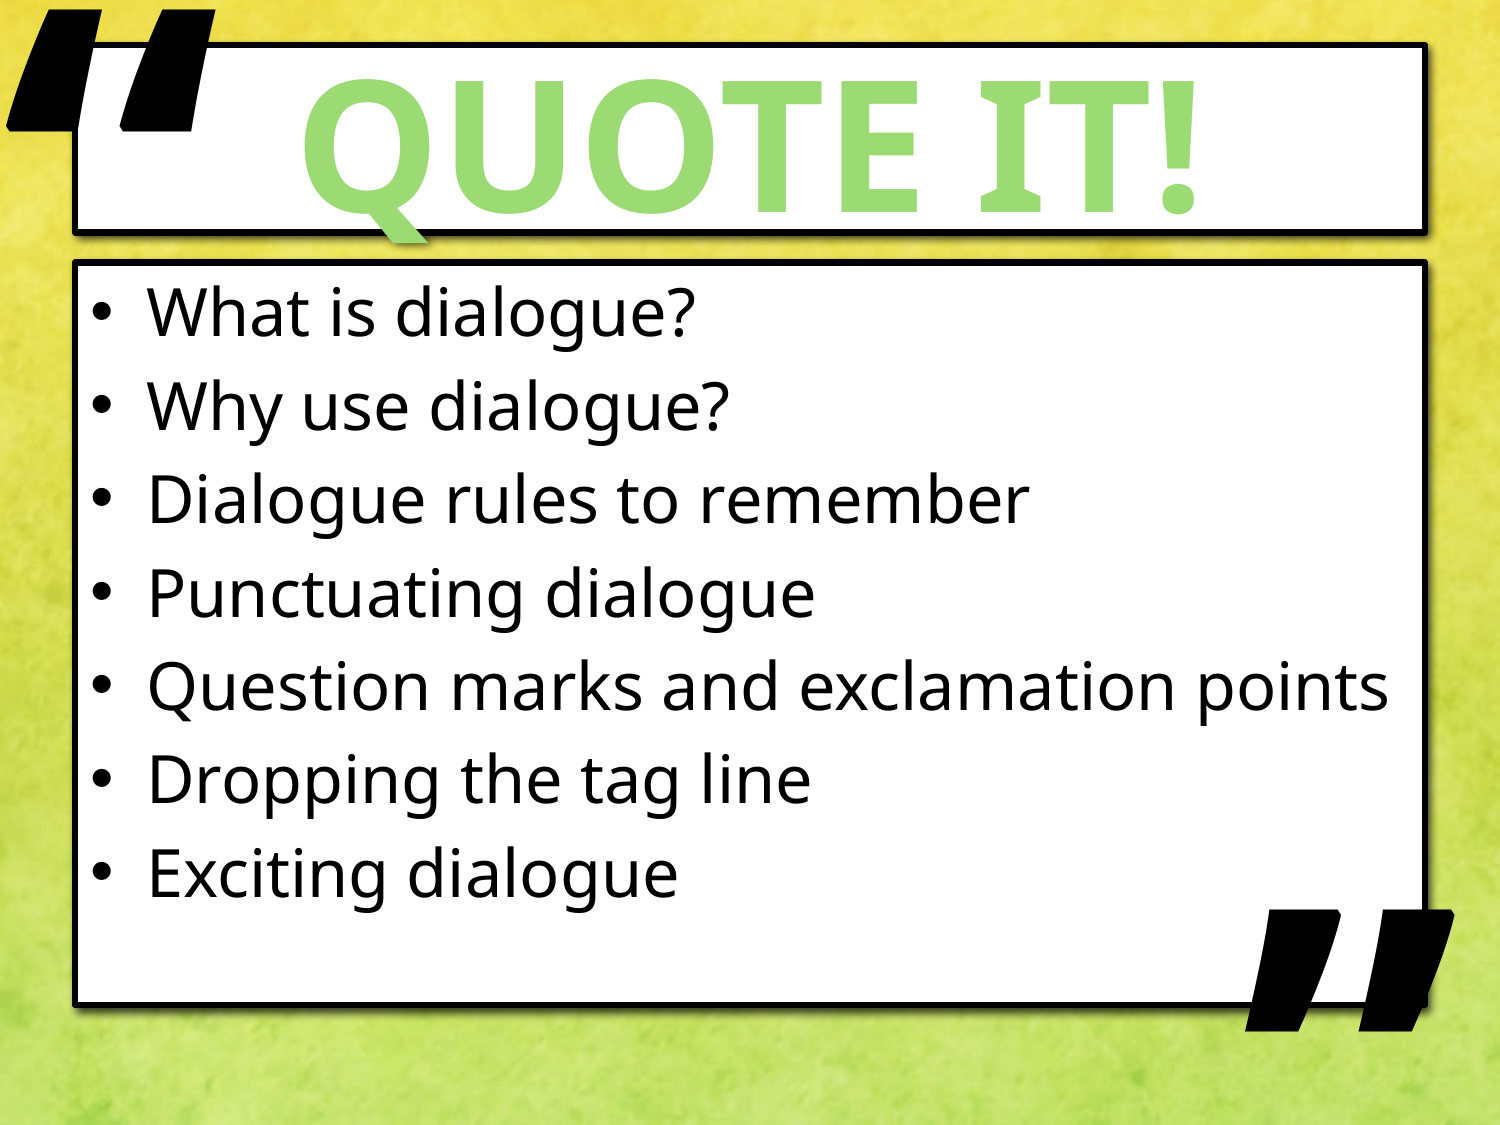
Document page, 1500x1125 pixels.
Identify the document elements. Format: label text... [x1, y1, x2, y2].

list What is dialogue? Why use dialogue? Dialogue rules to remember Punctuating dialogue Question marks and exclamation points Dropping the tag line Exciting dialogue [72, 259, 1428, 1008]
picture [0, 473, 1224, 1125]
text_box ” [1224, 760, 1500, 1125]
text_box “ [0, 0, 383, 473]
picture [383, 0, 1500, 760]
title QUOTE IT! [383, 42, 1428, 236]
